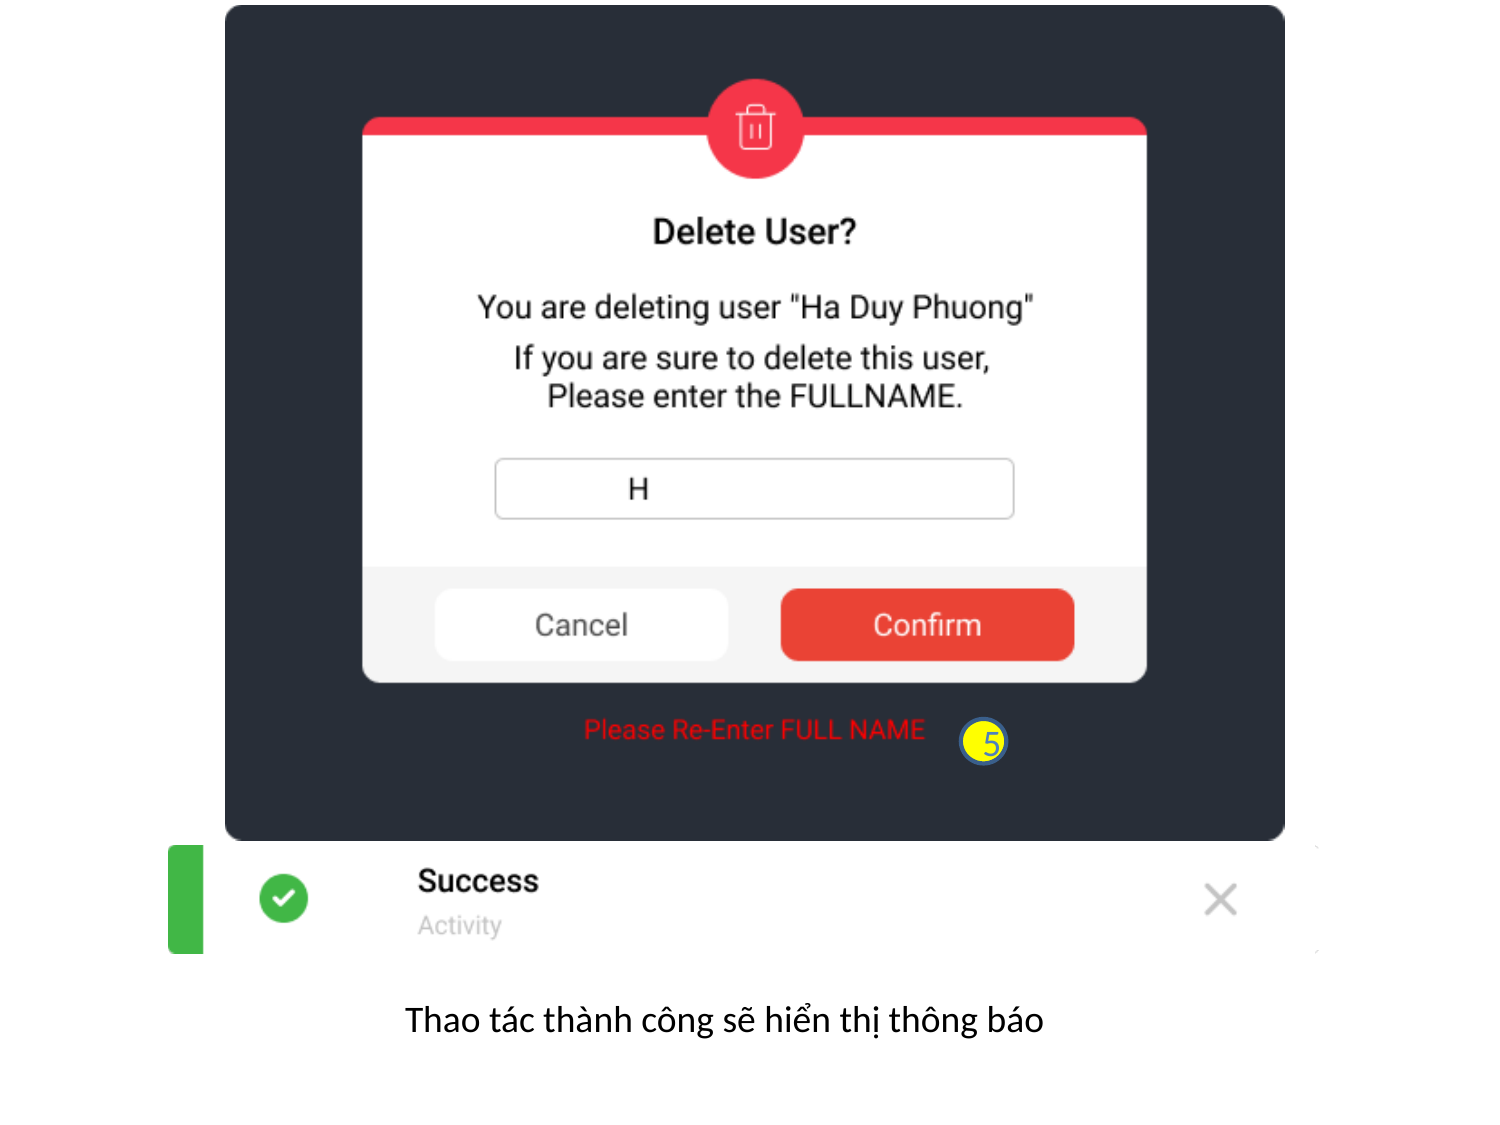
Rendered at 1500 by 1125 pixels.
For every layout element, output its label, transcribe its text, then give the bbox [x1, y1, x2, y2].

text_box Thao tác thành công sẽ hiển thị thông báo [87, 987, 1363, 1048]
picture [224, 5, 1285, 841]
picture [168, 845, 1319, 955]
